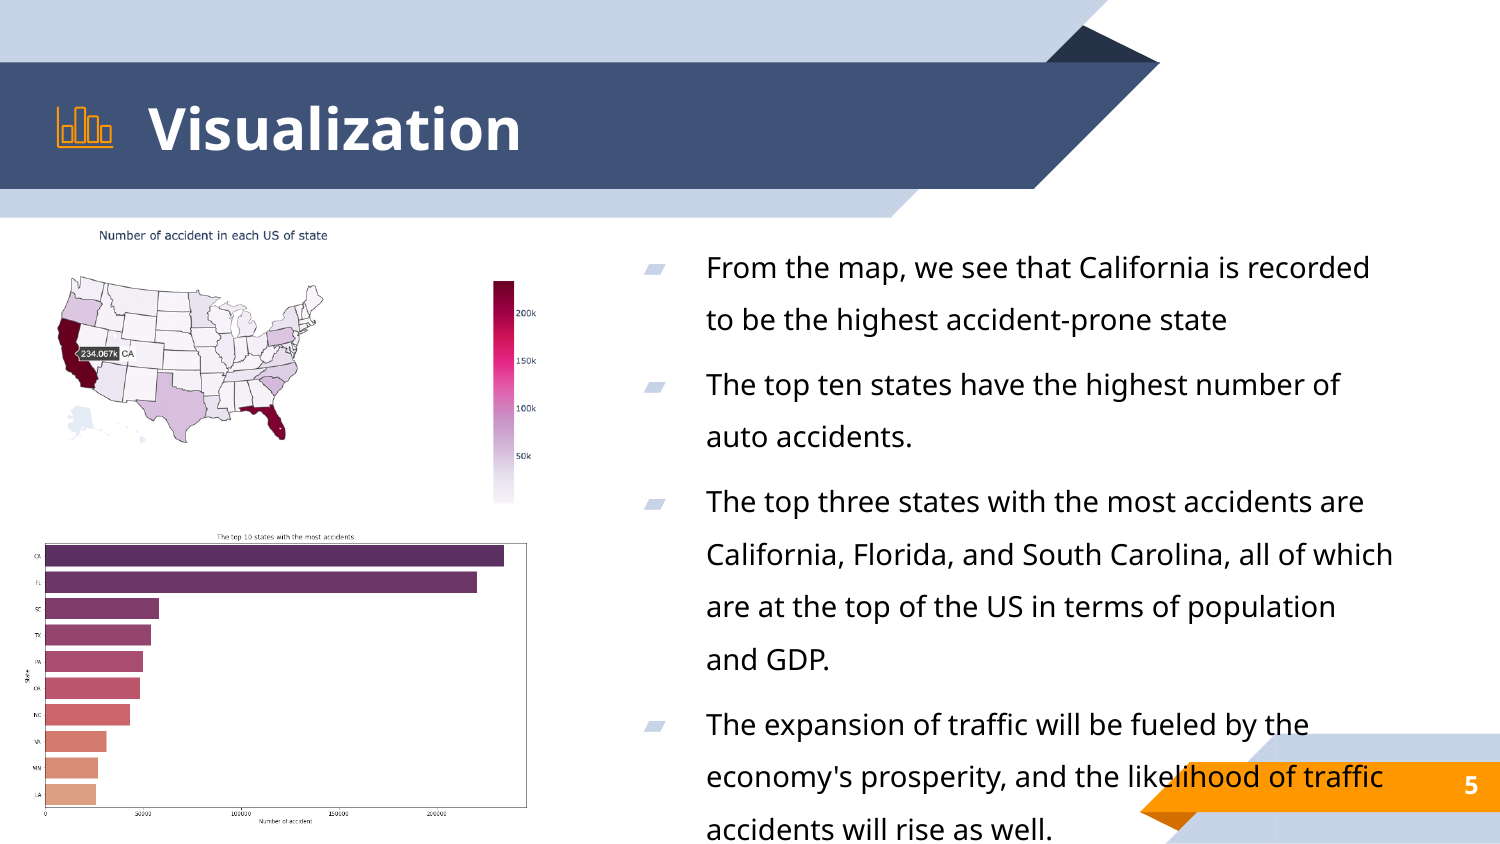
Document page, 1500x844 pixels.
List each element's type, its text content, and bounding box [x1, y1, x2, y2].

picture [21, 530, 531, 828]
text_box From the map, we see that California is recorded to be the highest accident-prone state The top ten states have the highest number of auto accidents. The top three states with the most accidents are California, Florida, and South Carolina, all of which are at the top of the US in terms of population and GDP. The expansion of traffic will be fueled by the economy's prosperity, and the likelihood of traffic accidents will rise as well. [616, 223, 1412, 844]
slide_number 5 [1412, 760, 1494, 813]
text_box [57, 107, 113, 148]
title Visualization [133, 64, 997, 190]
picture [20, 223, 547, 512]
